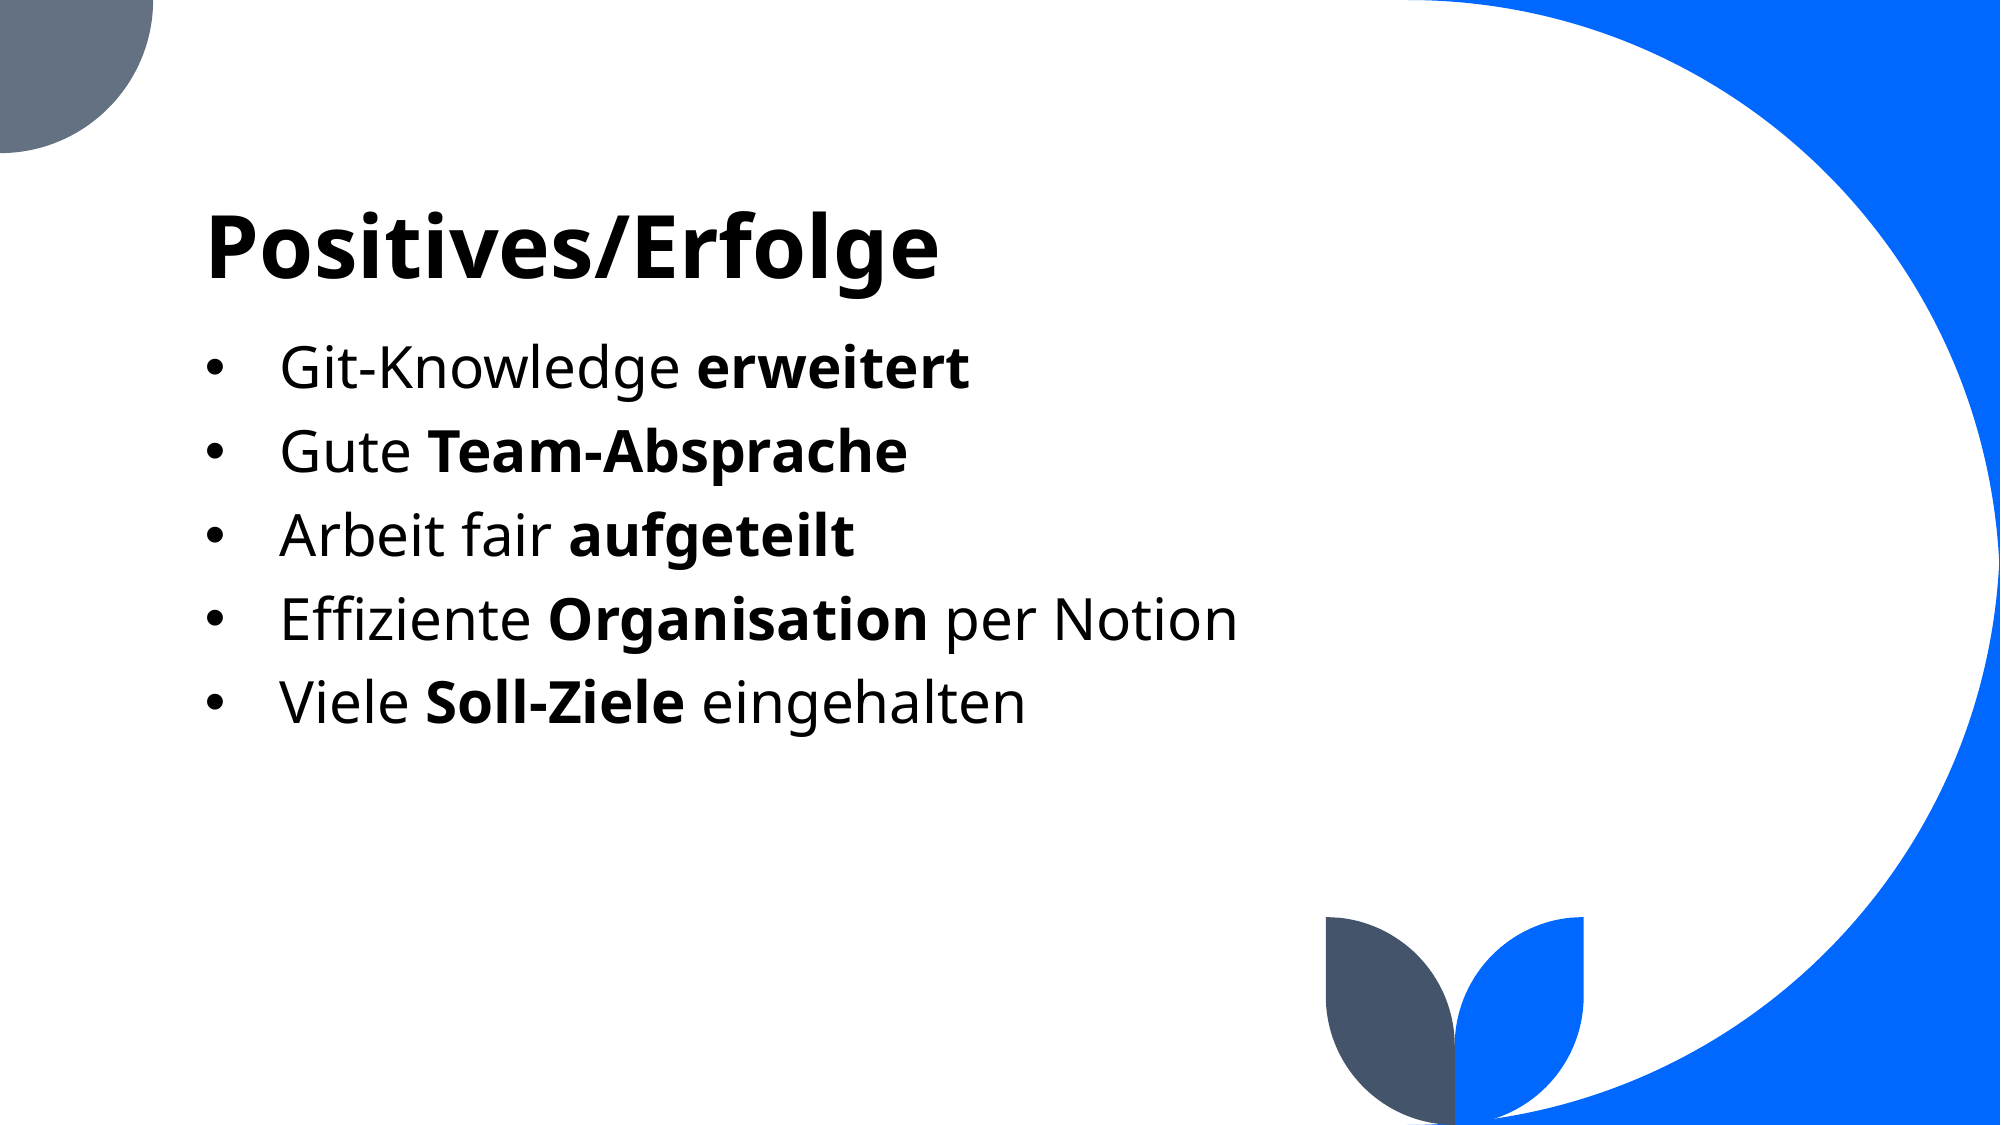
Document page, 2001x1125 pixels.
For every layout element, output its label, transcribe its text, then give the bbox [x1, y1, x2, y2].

title Positives/Erfolge [190, 16, 1795, 303]
list Git-Knowledge erweitert Gute Team-Absprache Arbeit fair aufgeteilt Effiziente Organisation per Notion Viele Soll-Ziele eingehalten [190, 330, 1795, 884]
